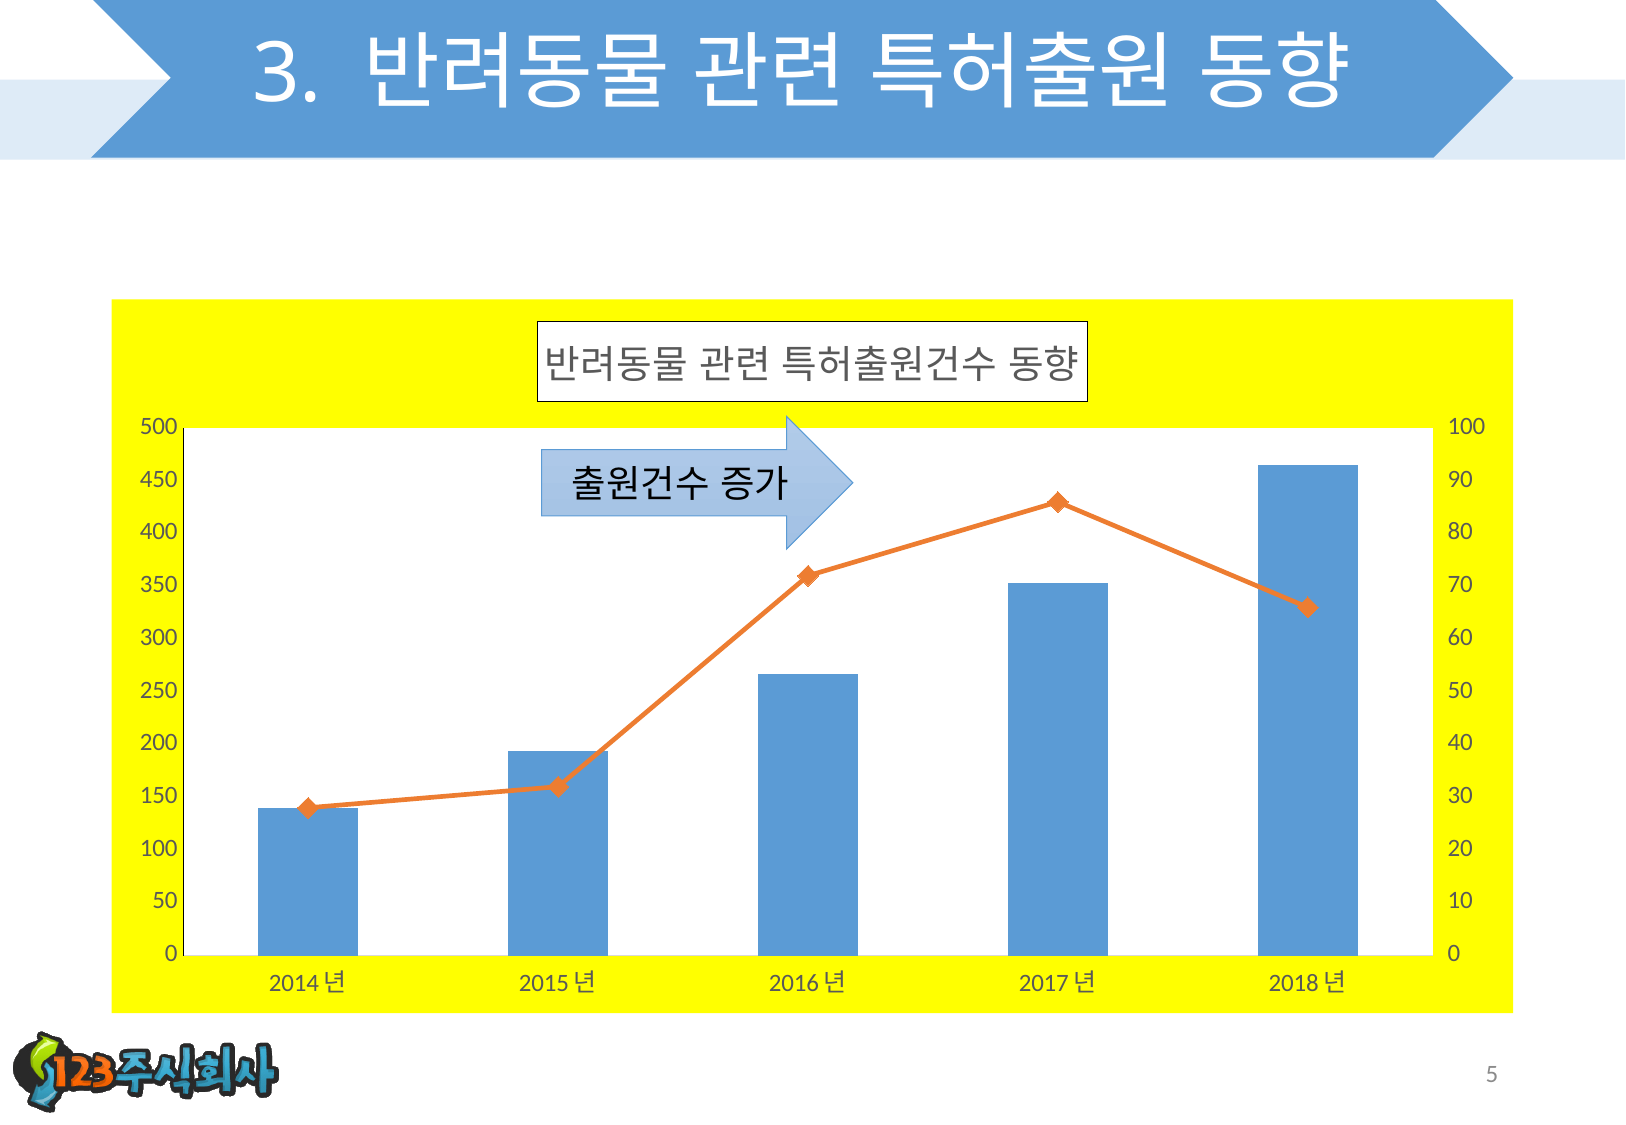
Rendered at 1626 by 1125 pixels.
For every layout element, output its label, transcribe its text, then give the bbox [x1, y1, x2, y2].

chart [111, 299, 1514, 1014]
picture [0, 1017, 291, 1125]
slide_number 5 [1147, 1042, 1514, 1103]
title 3. 반려동물 관련 특허출원 동향 [90, 0, 1514, 154]
